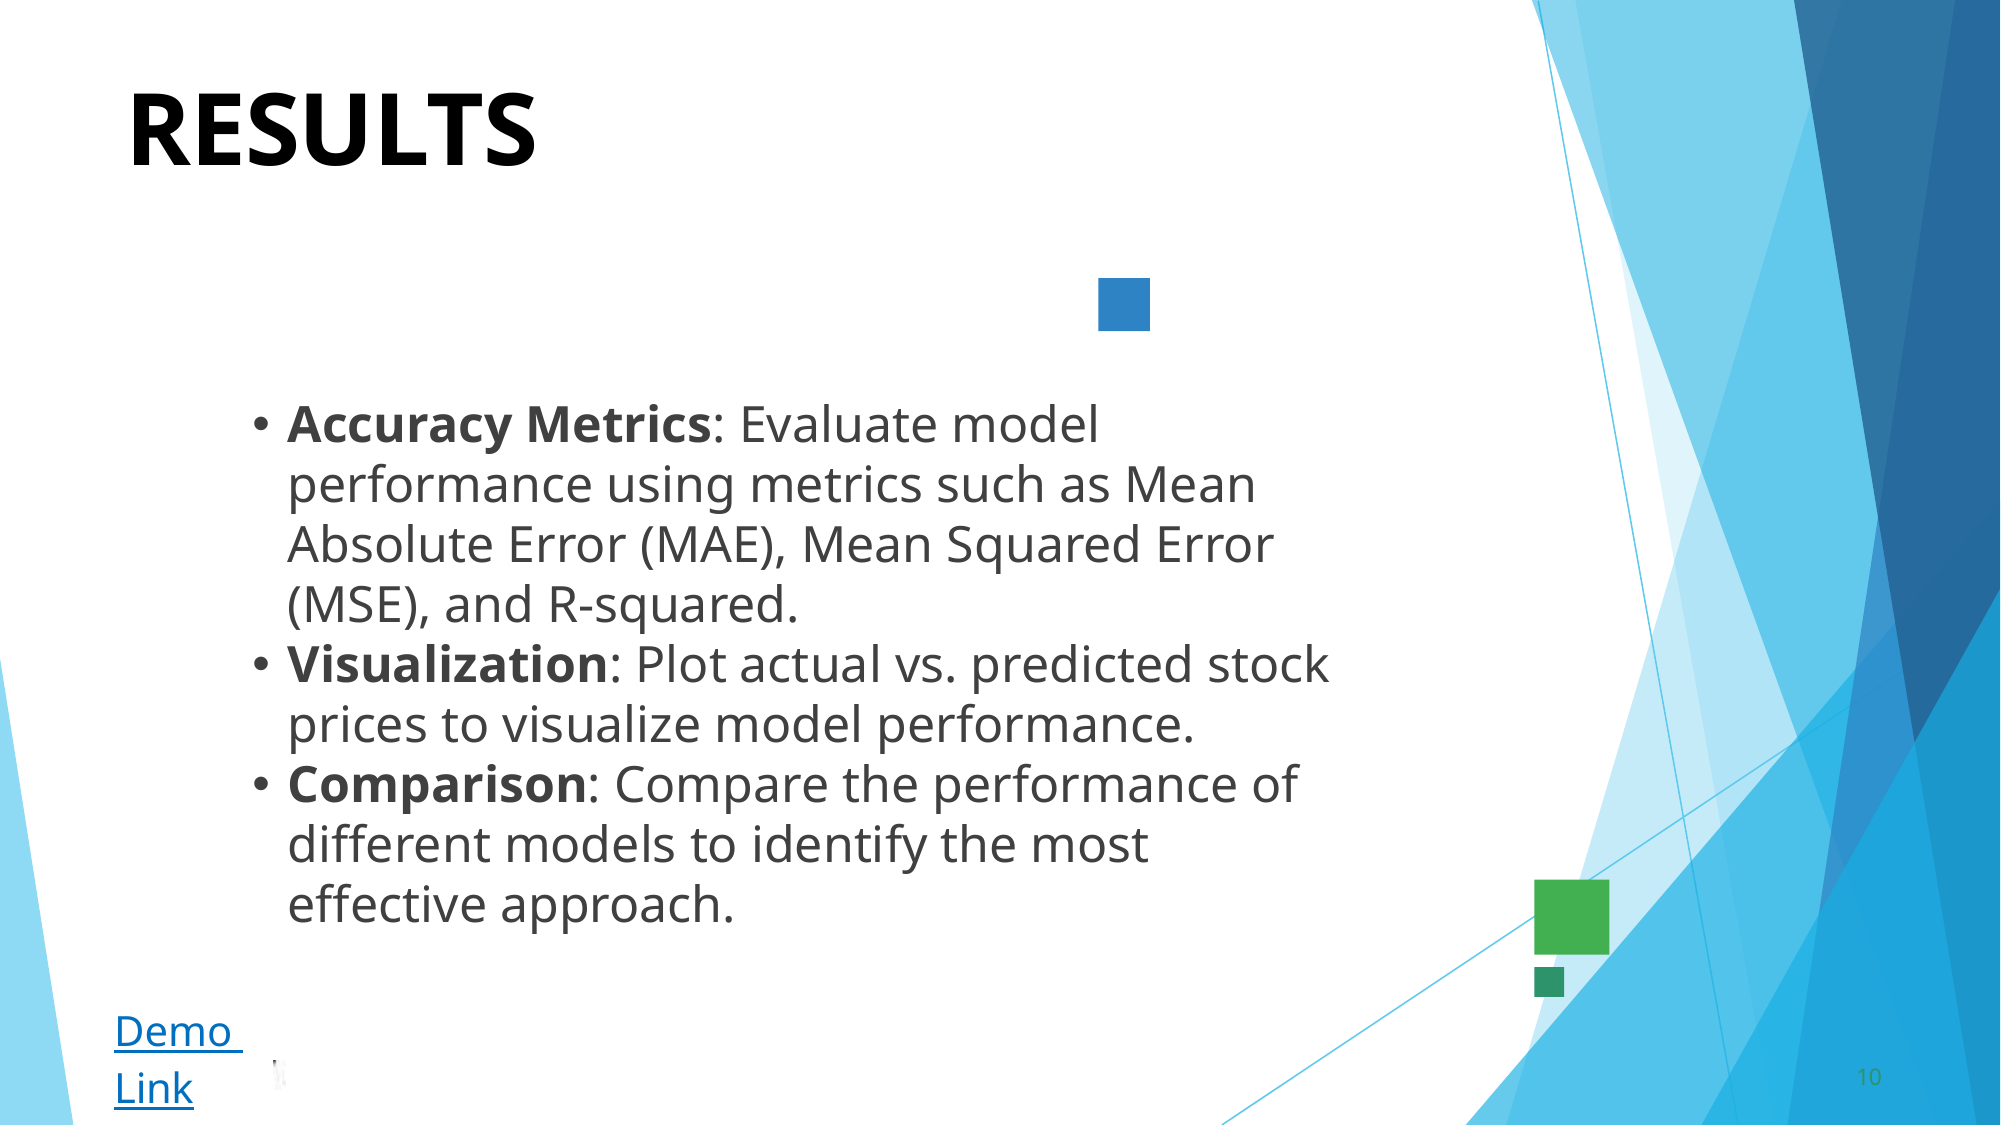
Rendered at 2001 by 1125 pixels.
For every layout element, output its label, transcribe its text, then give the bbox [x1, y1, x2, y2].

text_box [1534, 967, 1565, 997]
title RESULTS [91, 63, 1694, 254]
picture [273, 1060, 287, 1091]
slide_number 10 [1849, 1061, 1890, 1125]
text_box Demo Link [112, 1002, 314, 1120]
text_box [1534, 879, 1610, 955]
text_box [1098, 278, 1150, 332]
text_box Accuracy Metrics: Evaluate model performance using metrics such as Mean Absolute Error (MAE), Mean Squared Error (MSE), and R-squared. Visualization: Plot actual vs. predicted stock prices to visualize model performance. Comparison: Compare the performance of different models to identify the most effective approach. [237, 385, 1375, 941]
